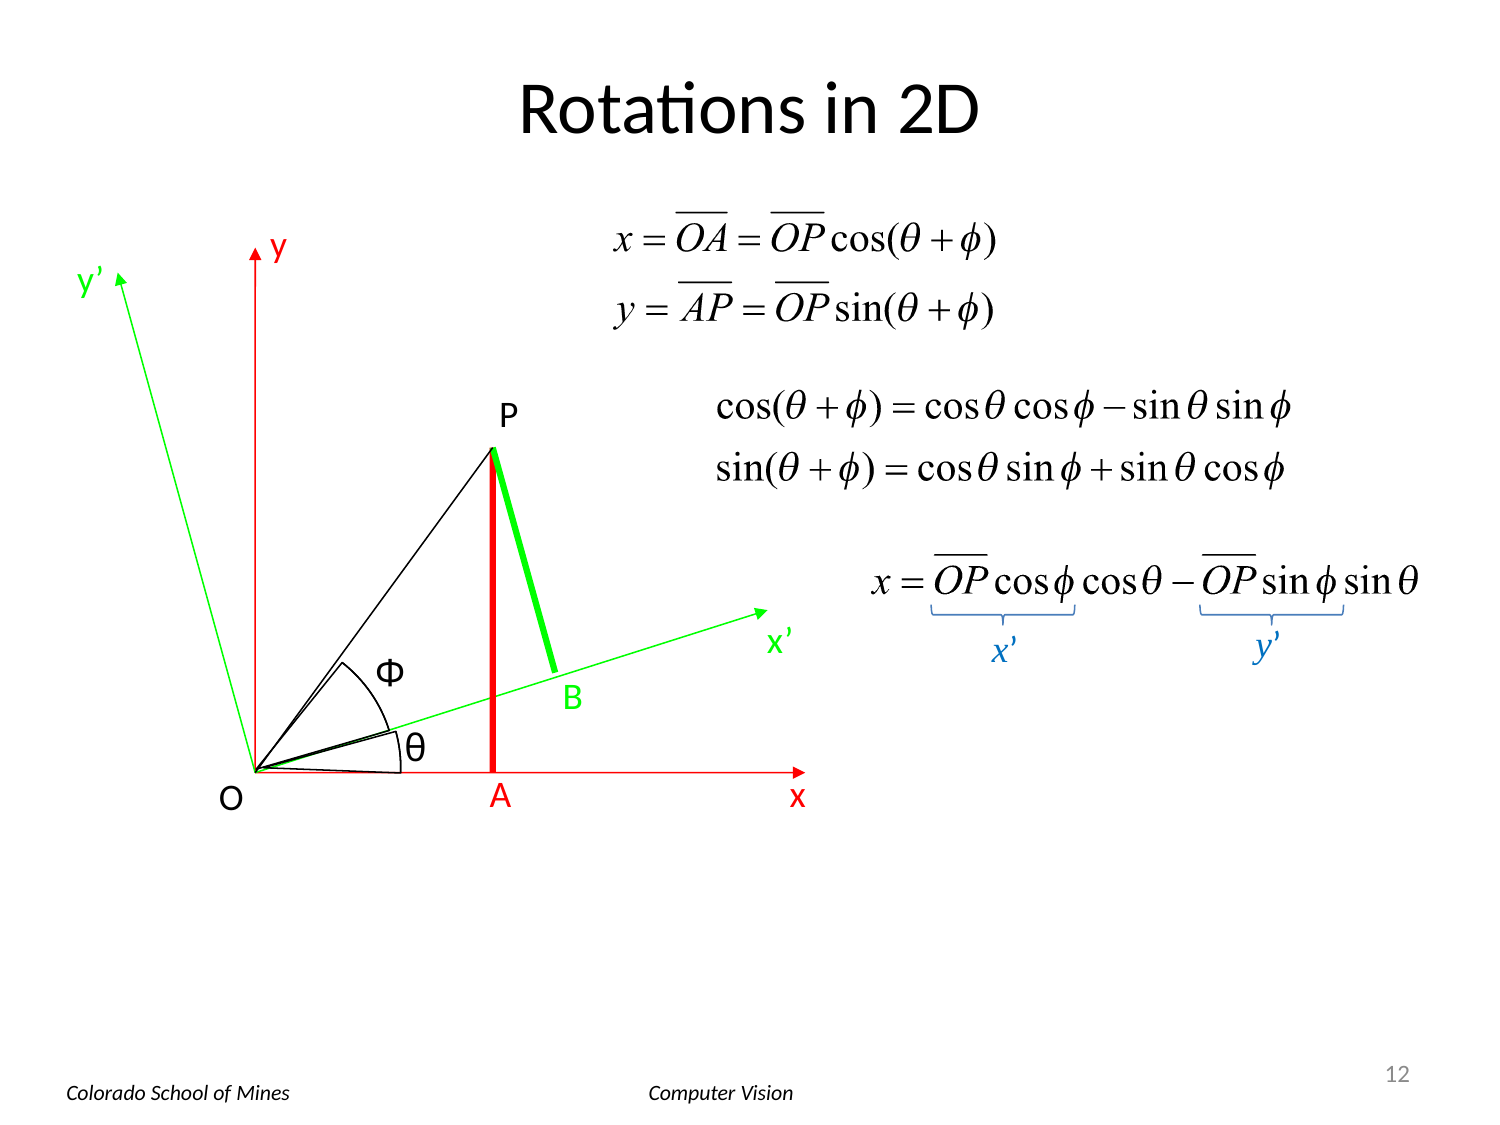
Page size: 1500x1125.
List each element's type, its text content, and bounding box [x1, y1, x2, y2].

text_box y’ [62, 247, 173, 308]
picture [710, 380, 1301, 499]
text_box y [255, 212, 366, 273]
picture [605, 201, 1005, 340]
text_box ‹#› [1074, 1042, 1425, 1103]
text_box A [474, 781, 586, 823]
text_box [117, 272, 256, 773]
text_box x’ [766, 608, 859, 669]
text_box P [484, 382, 595, 443]
text_box O [204, 780, 315, 825]
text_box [254, 447, 493, 773]
text_box Rotations in 2D [74, 45, 1425, 163]
text_box x [774, 762, 886, 823]
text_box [493, 447, 556, 673]
picture [864, 545, 1438, 676]
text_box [499, 609, 768, 773]
